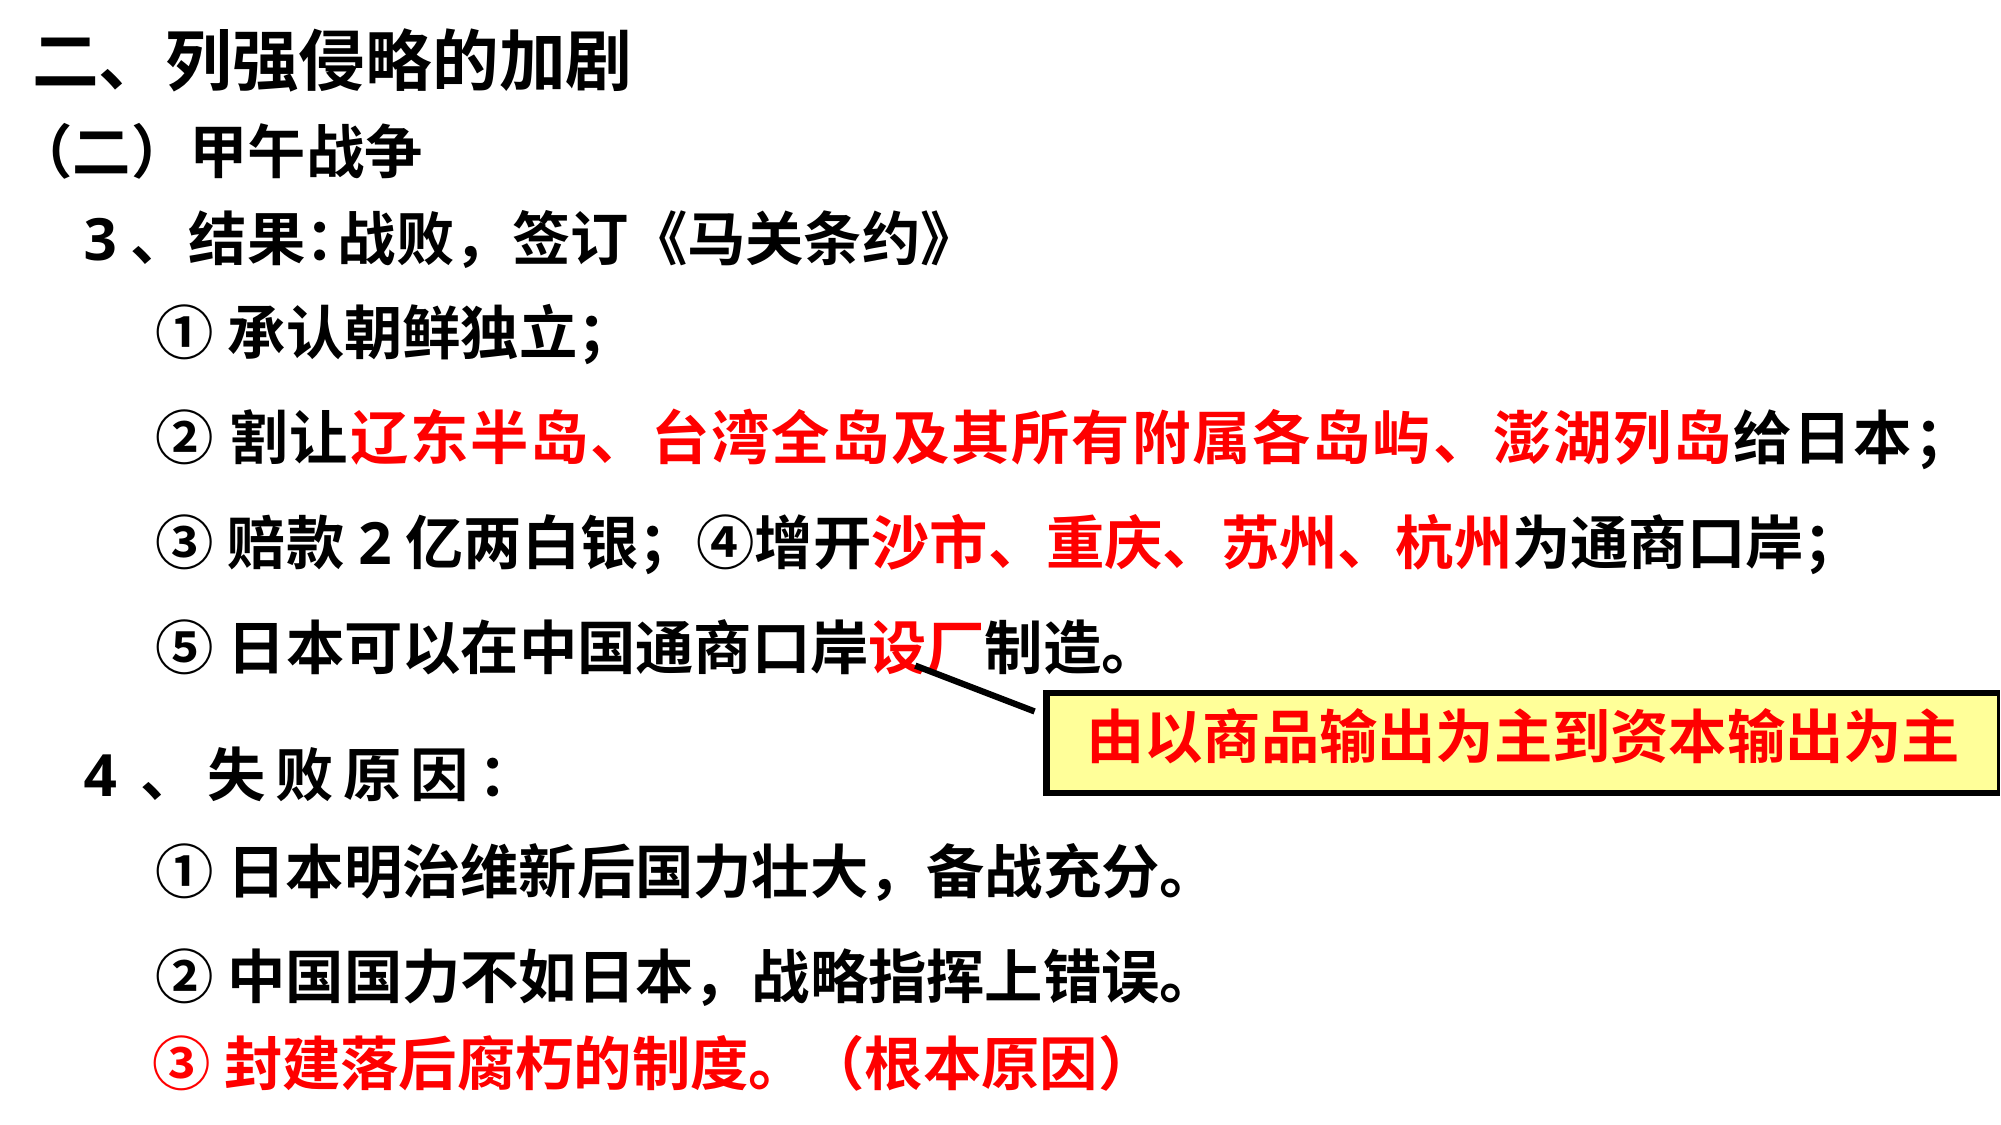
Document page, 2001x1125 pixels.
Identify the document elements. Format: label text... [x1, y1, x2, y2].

text_box ①承认朝鲜独立； ②割让辽东半岛、台湾全岛及其所有附属各岛屿、澎湖列岛给日本； ③赔款2亿两白银；④增开沙市、重庆、苏州、杭州为通商口岸； ⑤日本可以在中国通商口岸设厂制造。 [140, 253, 1929, 689]
text_box （二）甲午战争 [0, 107, 618, 192]
text_box 二、列强侵略的加剧 [17, 11, 841, 107]
text_box 由以商品输出为主到资本输出为主 [1046, 692, 2000, 793]
text_box ①日本明治维新后国力壮大，备战充分。 ②中国国力不如日本，战略指挥上错误。 [140, 792, 1312, 1018]
text_box ③封建落后腐朽的制度。（根本原因） [137, 1019, 1172, 1105]
text_box 4、失败原因： [68, 730, 494, 816]
text_box 战败，签订《马关条约》 [389, 173, 1105, 280]
text_box 3、结果： [68, 173, 389, 280]
